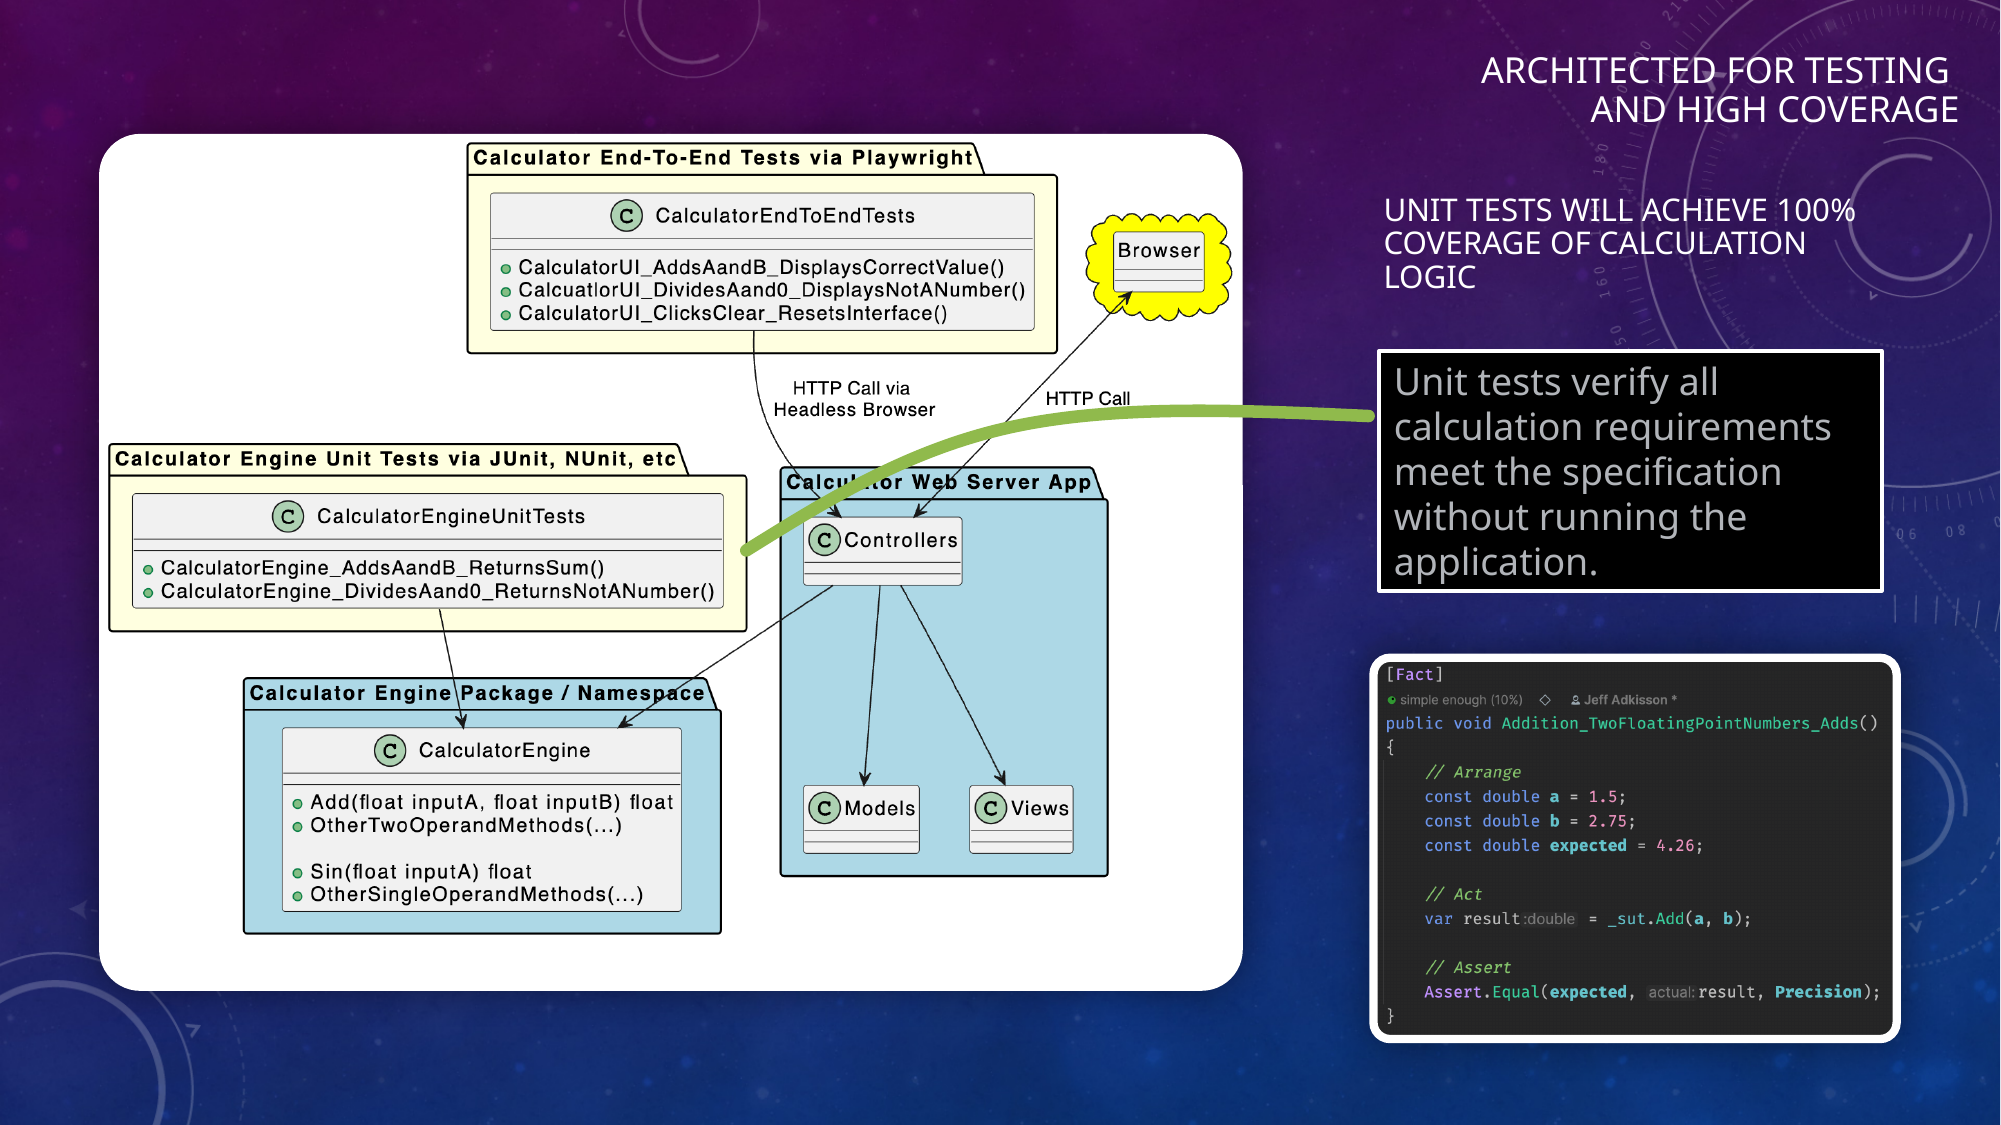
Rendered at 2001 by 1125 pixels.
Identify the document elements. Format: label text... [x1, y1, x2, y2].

picture [0, 0, 2001, 1125]
text_box unit tests will achieve 100% coverage of calculation logic [1368, 186, 1919, 303]
text_box [1243, 409, 1371, 444]
text_box Unit tests verify all calculation requirements meet the specification without running the application. [1377, 349, 1884, 593]
text_box Architected for testing and high coverage [1424, 21, 1975, 138]
